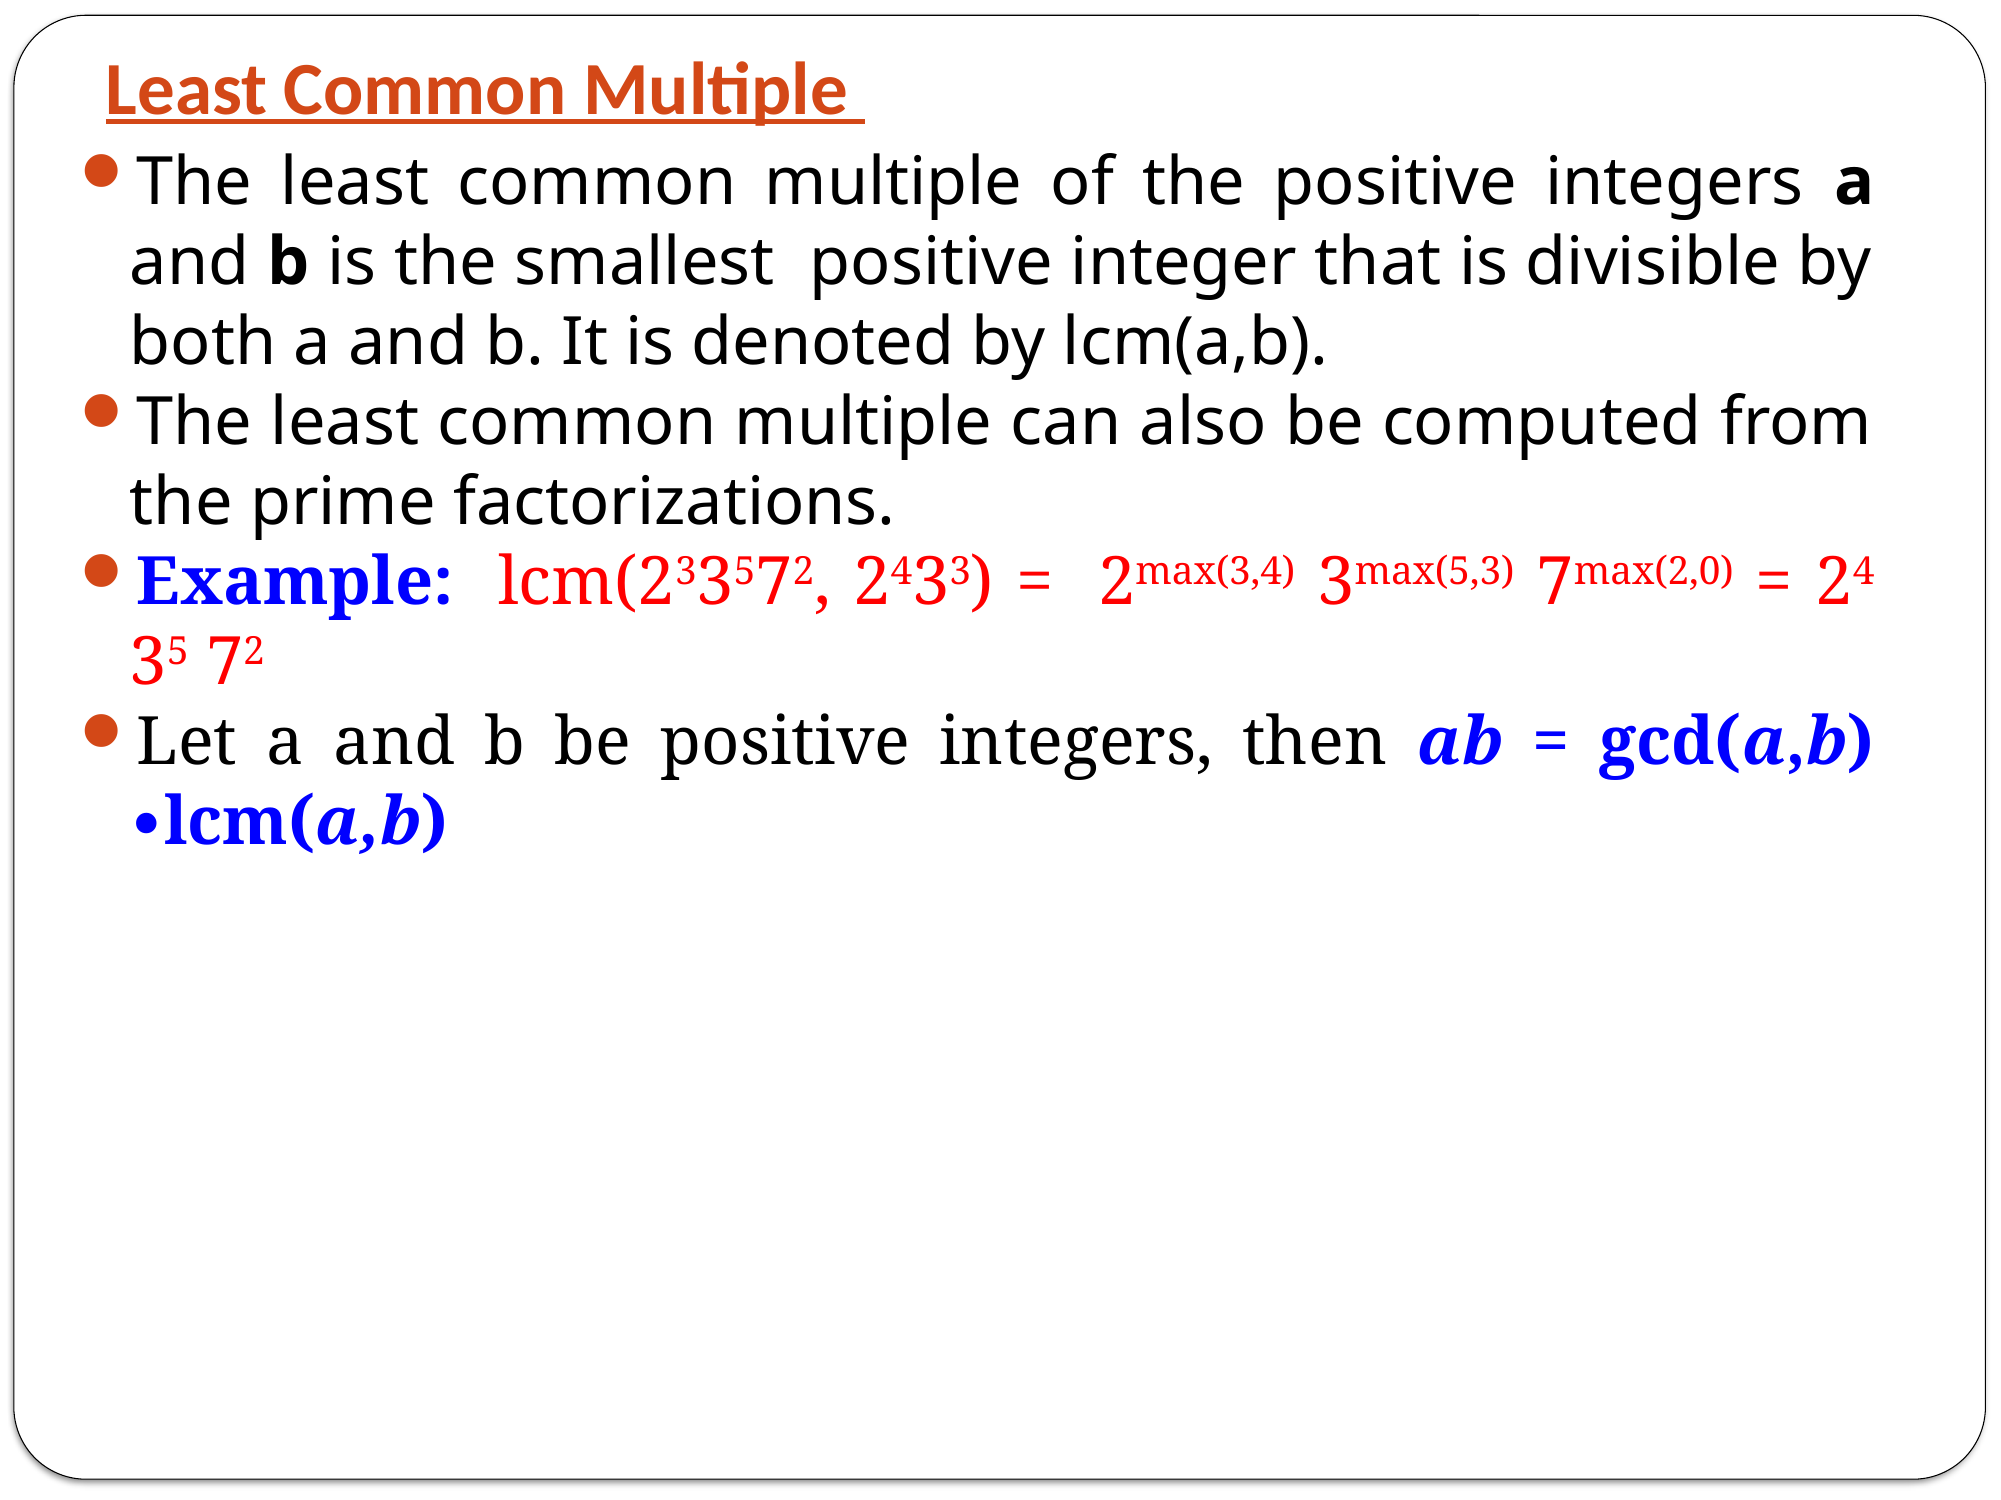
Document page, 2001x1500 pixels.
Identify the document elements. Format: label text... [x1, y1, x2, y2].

title Least Common Multiple [90, 27, 1563, 130]
list The least common multiple of the positive integers a and b is the smallest positive integer that is divisible by both a and b. It is denoted by lcm(a,b). The least common multiple can also be computed from the prime factorizations. Example: lcm(233572, 2433) = 2max(3,4) 3max(5,3) 7max(2,0) = 24 35 72 Let a and b be positive integers, then ab = gcd(a,b) ∙lcm(a,b) [64, 130, 1890, 1081]
